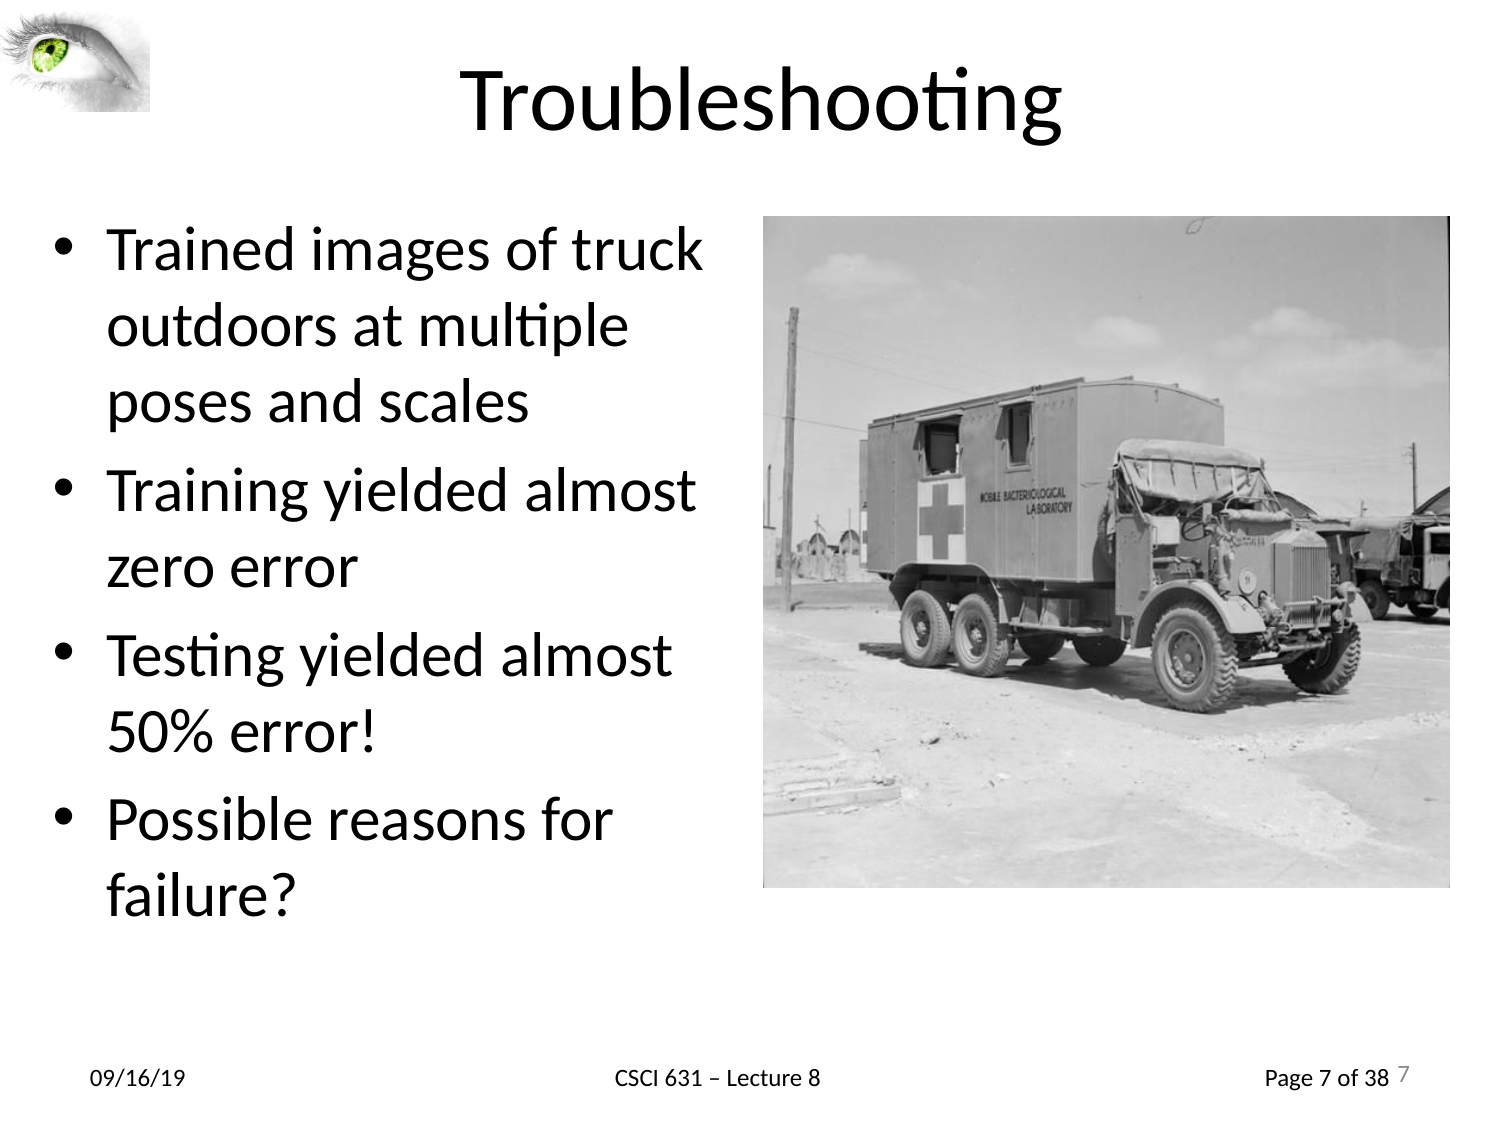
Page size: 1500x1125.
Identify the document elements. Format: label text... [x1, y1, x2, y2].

title Troubleshooting [87, 0, 1438, 188]
slide_number 7 [1074, 1042, 1425, 1103]
picture [763, 216, 1451, 888]
picture [0, 0, 87, 112]
list Trained images of truck outdoors at multiple poses and scales Training yielded almost zero error Testing yielded almost 50% error! Possible reasons for failure? [37, 200, 725, 993]
